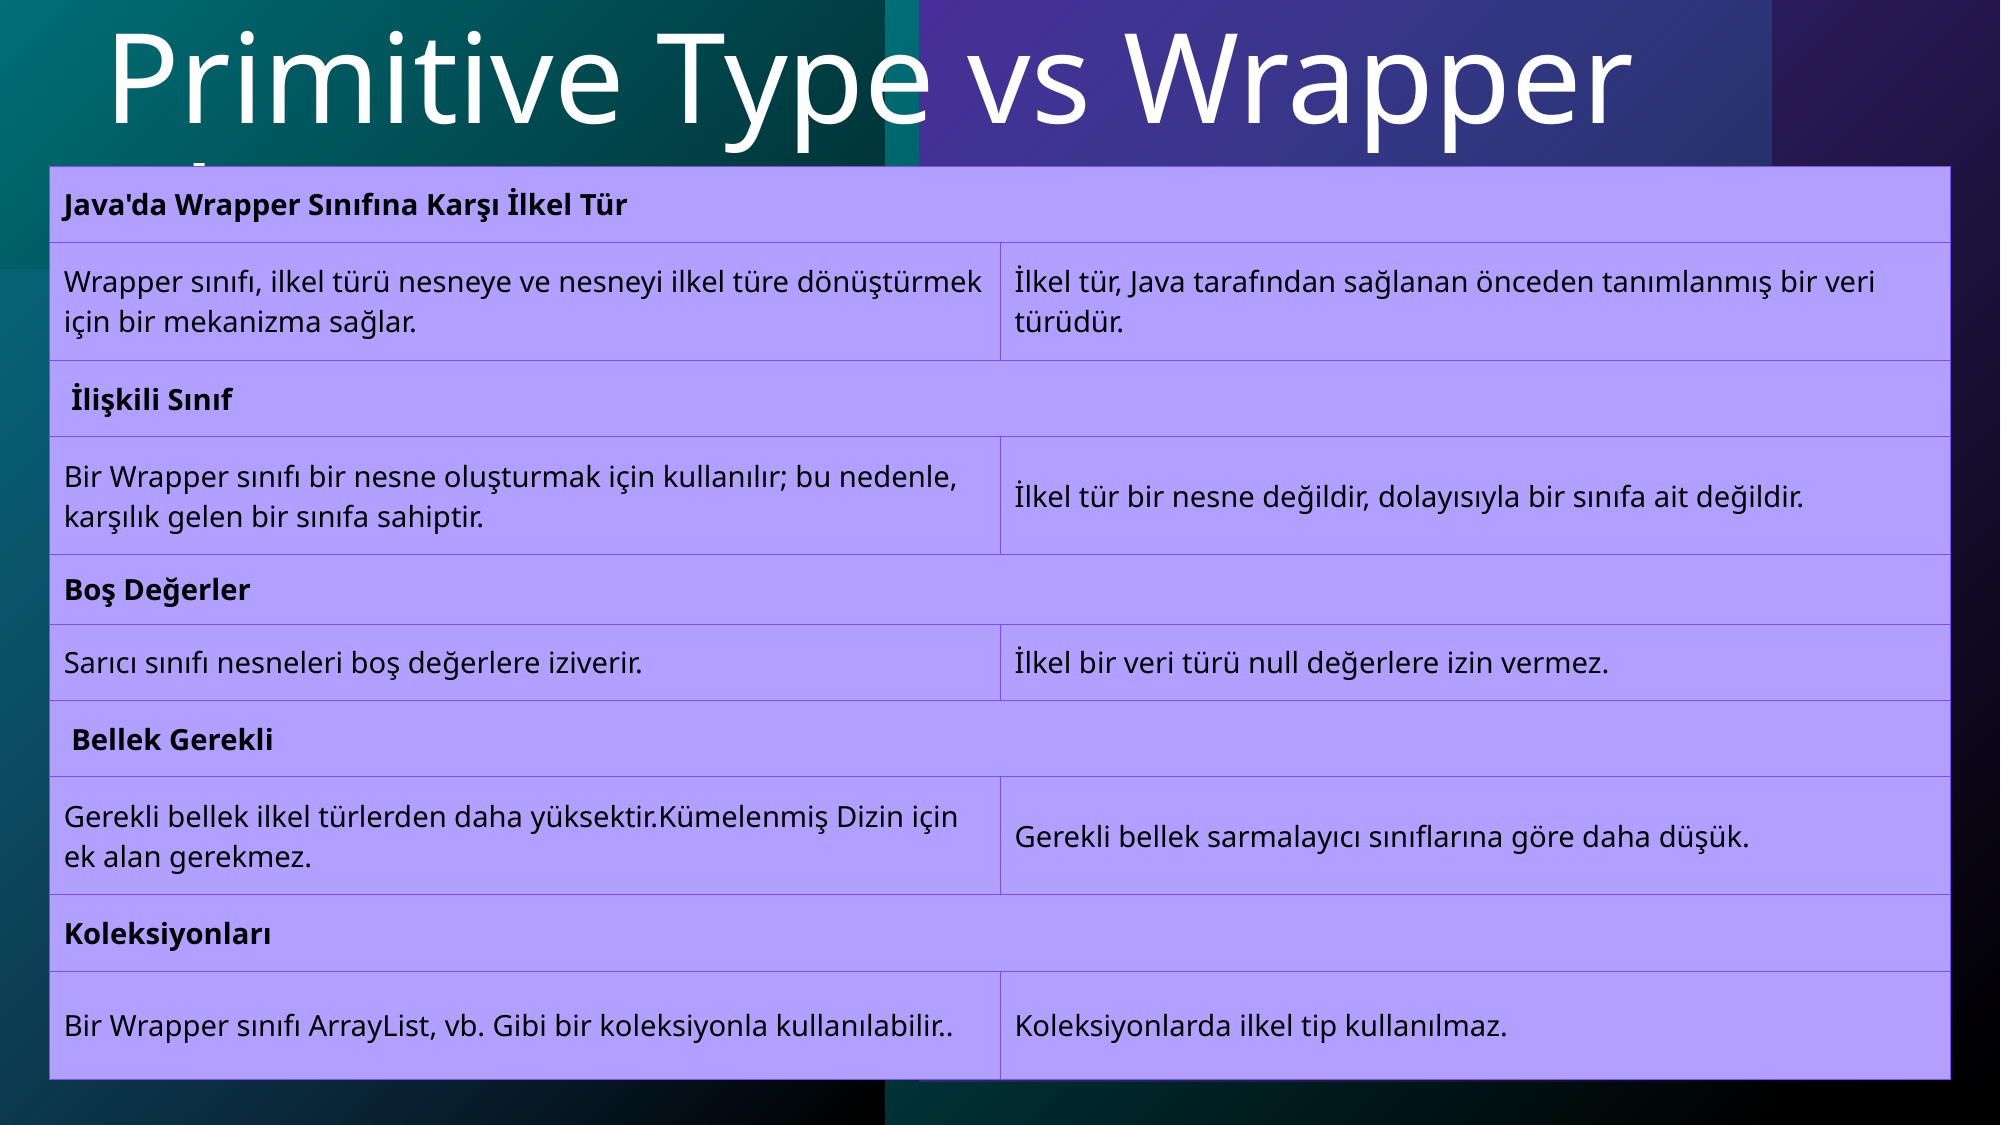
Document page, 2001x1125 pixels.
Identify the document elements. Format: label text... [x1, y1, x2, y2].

table_cell Koleksiyonlarda ilkel tip kullanılmaz. [1001, 972, 1950, 1079]
table_cell Koleksiyonları [50, 895, 1950, 971]
table_cell Boş Değerler [50, 555, 1950, 624]
table_cell İlkel tür bir nesne değildir, dolayısıyla bir sınıfa ait değildir. [1001, 437, 1950, 554]
table_cell Gerekli bellek sarmalayıcı sınıflarına göre daha düşük. [1001, 777, 1950, 894]
table_cell İlkel tür, Java tarafından sağlanan önceden tanımlanmış bir veri türüdür. [1001, 243, 1950, 360]
table_cell Bellek Gerekli [50, 701, 1950, 776]
table_cell Bir Wrapper sınıfı ArrayList, vb. Gibi bir koleksiyonla kullanılabilir.. [50, 972, 1000, 1079]
table_cell Gerekli bellek ilkel türlerden daha yüksektir.Kümelenmiş Dizin için ek alan gerekmez. [50, 777, 1000, 894]
table_cell Bir Wrapper sınıfı bir nesne oluşturmak için kullanılır; bu nedenle, karşılık gelen bir sınıfa sahiptir. [50, 437, 1000, 554]
table_cell İlişkili Sınıf [50, 361, 1950, 436]
title Primitive Type vs Wrapper Class [89, 8, 1911, 166]
table_cell Sarıcı sınıfı nesneleri boş değerlere iziverir. [50, 625, 1000, 700]
table_cell İlkel bir veri türü null değerlere izin vermez. [1001, 625, 1950, 700]
table_cell Wrapper sınıfı, ilkel türü nesneye ve nesneyi ilkel türe dönüştürmek için bir mekanizma sağlar. [50, 243, 1000, 360]
table_header Java'da Wrapper Sınıfına Karşı İlkel Tür [50, 167, 1950, 242]
